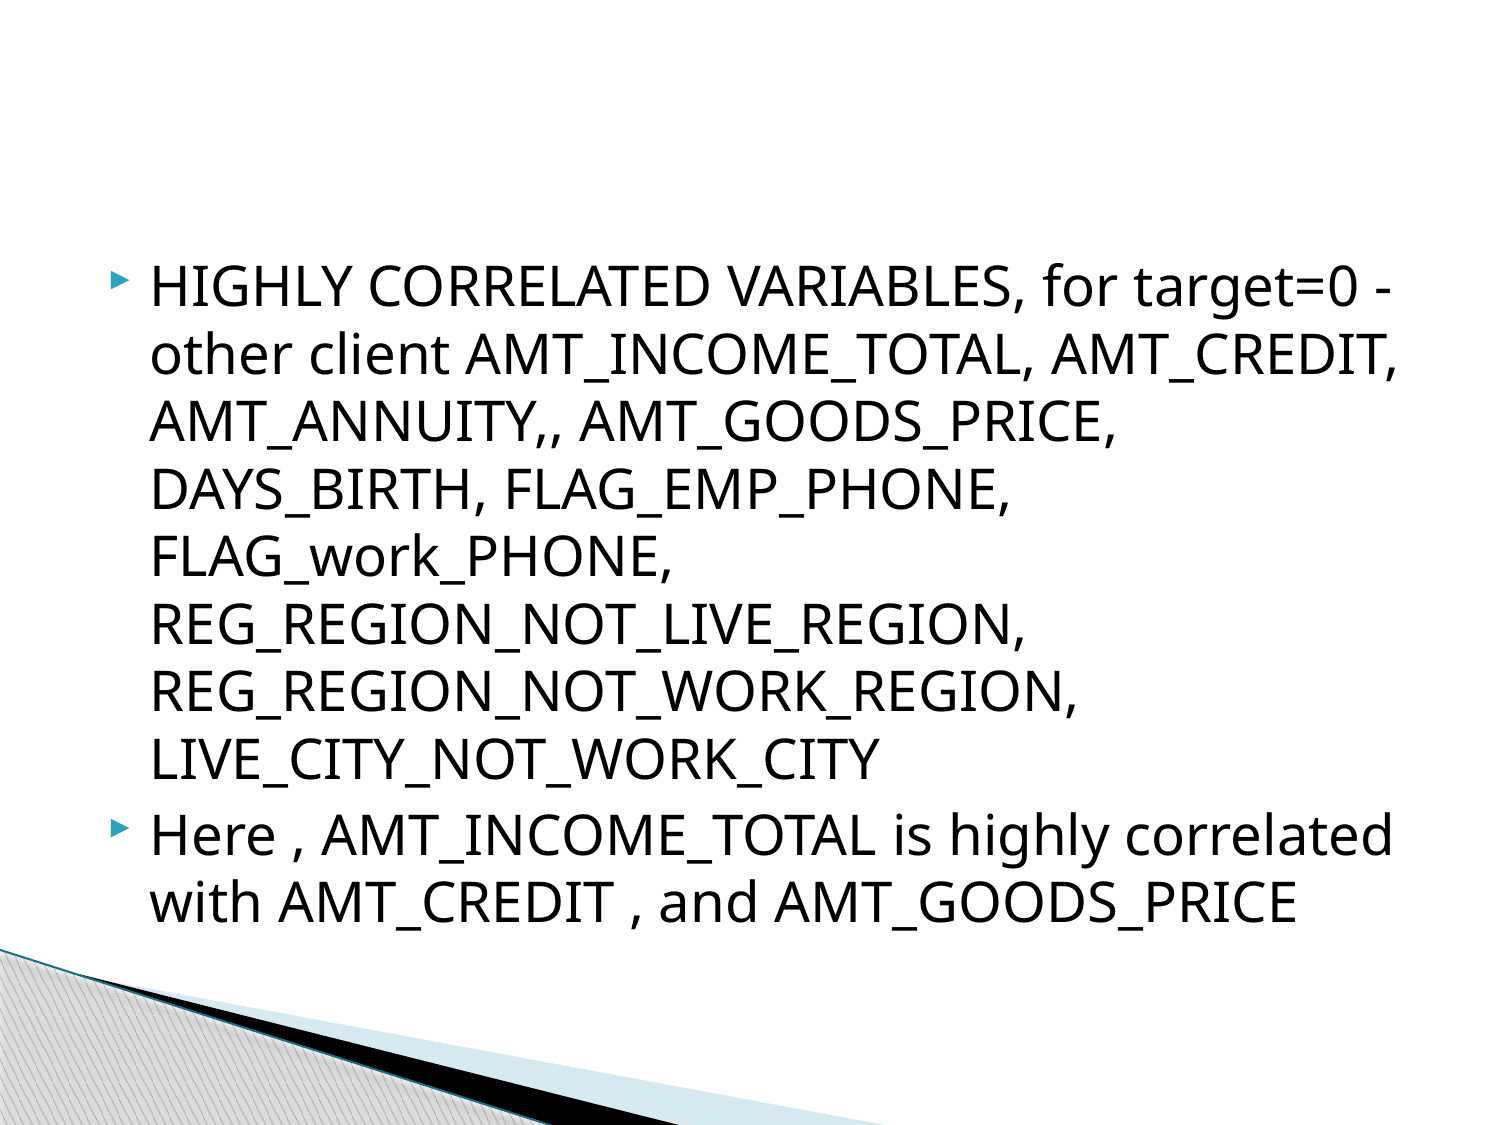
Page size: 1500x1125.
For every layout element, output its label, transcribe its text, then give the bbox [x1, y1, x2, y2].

list HIGHLY CORRELATED VARIABLES, for target=0 - other client AMT_INCOME_TOTAL, AMT_CREDIT, AMT_ANNUITY,, AMT_GOODS_PRICE, DAYS_BIRTH, FLAG_EMP_PHONE, FLAG_work_PHONE, REG_REGION_NOT_LIVE_REGION, REG_REGION_NOT_WORK_REGION, LIVE_CITY_NOT_WORK_CITY Here , AMT_INCOME_TOTAL is highly correlated with AMT_CREDIT , and AMT_GOODS_PRICE [75, 243, 1425, 986]
